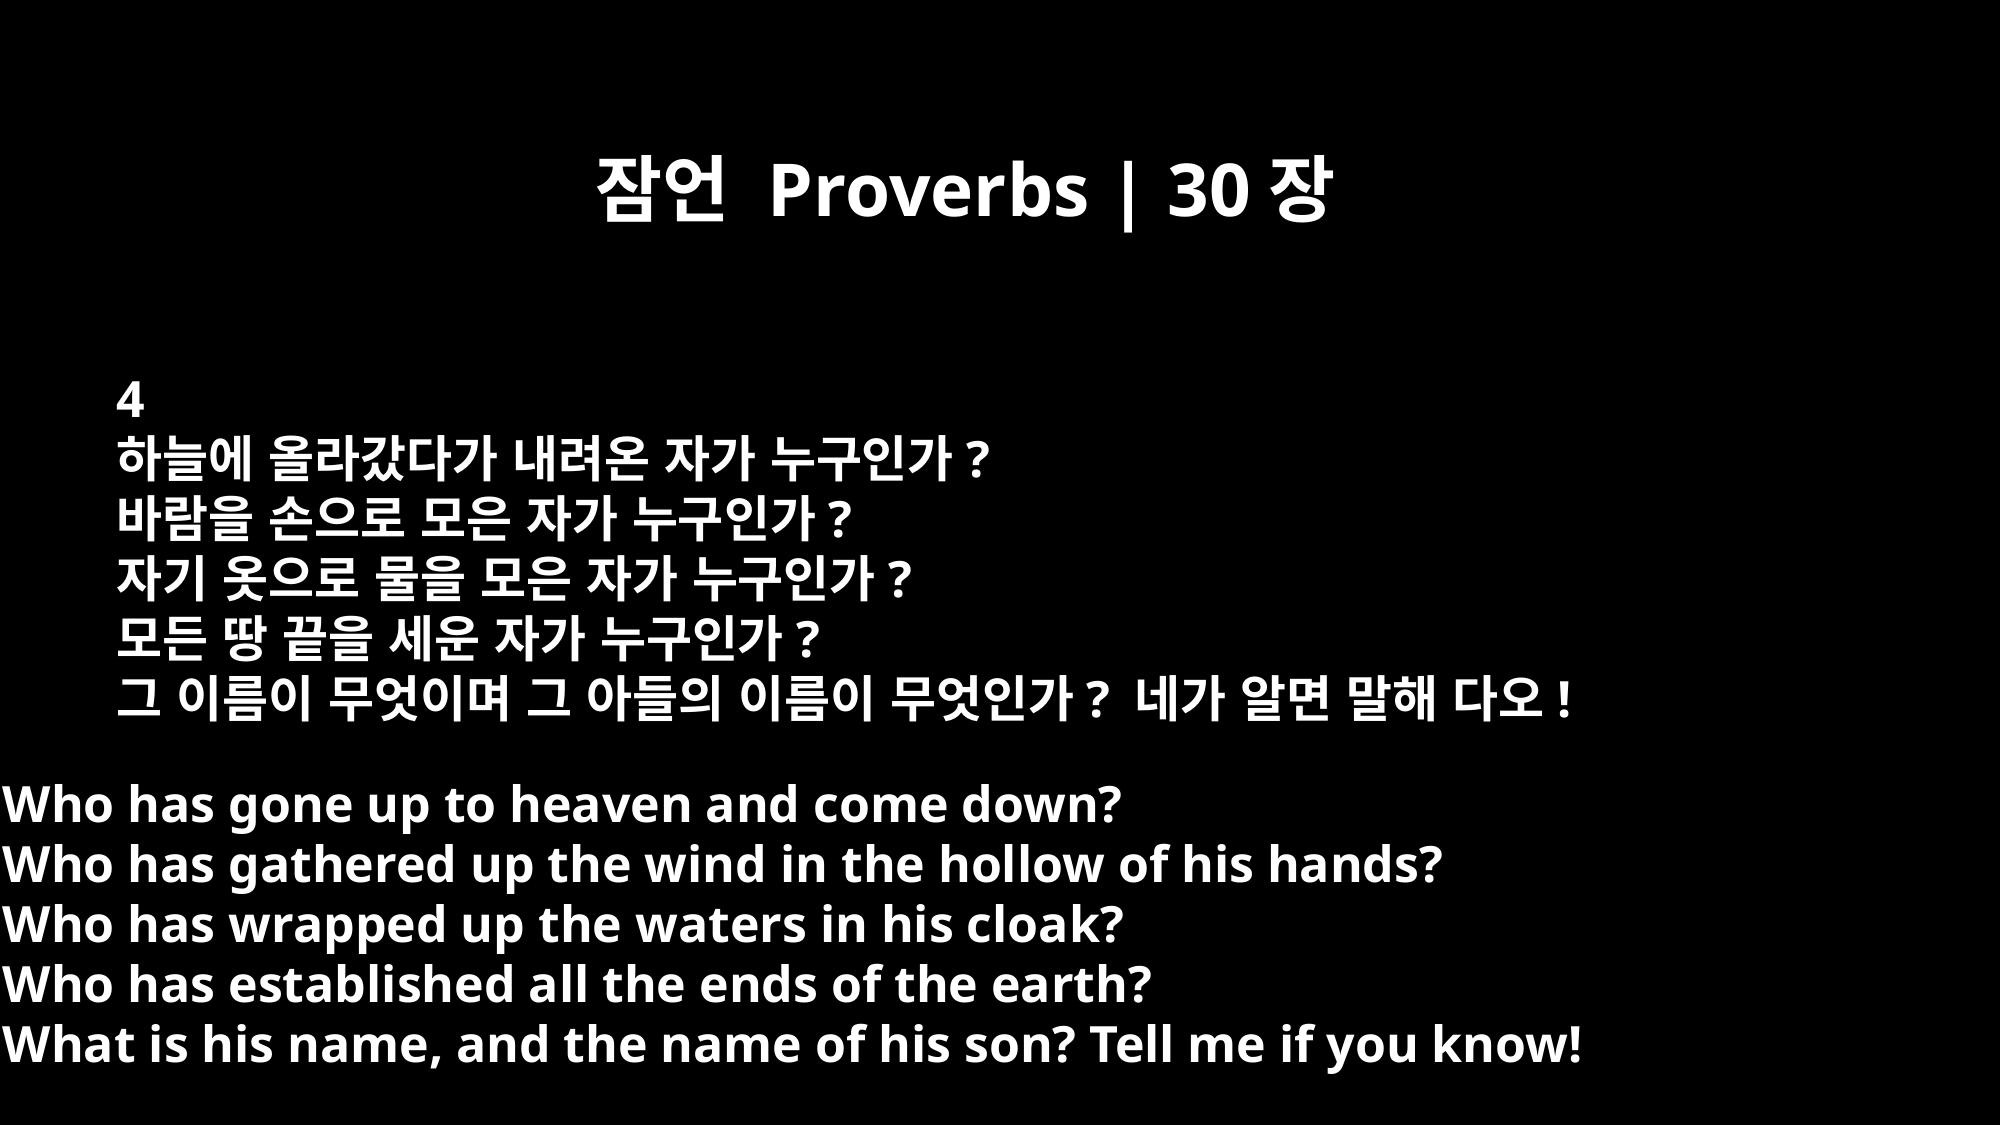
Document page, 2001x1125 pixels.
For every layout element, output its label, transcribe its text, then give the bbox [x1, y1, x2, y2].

text_box 잠언 Proverbs | 30장 [580, 136, 1352, 239]
text_box 4 하늘에 올라갔다가 내려온 자가 누구인가? 바람을 손으로 모은 자가 누구인가? 자기 옷으로 물을 모은 자가 누구인가? 모든 땅 끝을 세운 자가 누구인가? 그 이름이 무엇이며 그 아들의 이름이 무엇인가? 네가 알면 말해 다오! [101, 359, 1587, 735]
text_box Who has gone up to heaven and come down? Who has gathered up the wind in the hollow of his hands? Who has wrapped up the waters in his cloak? Who has established all the ends of the earth? What is his name, and the name of his son? Tell me if you know! [0, 764, 1599, 1080]
